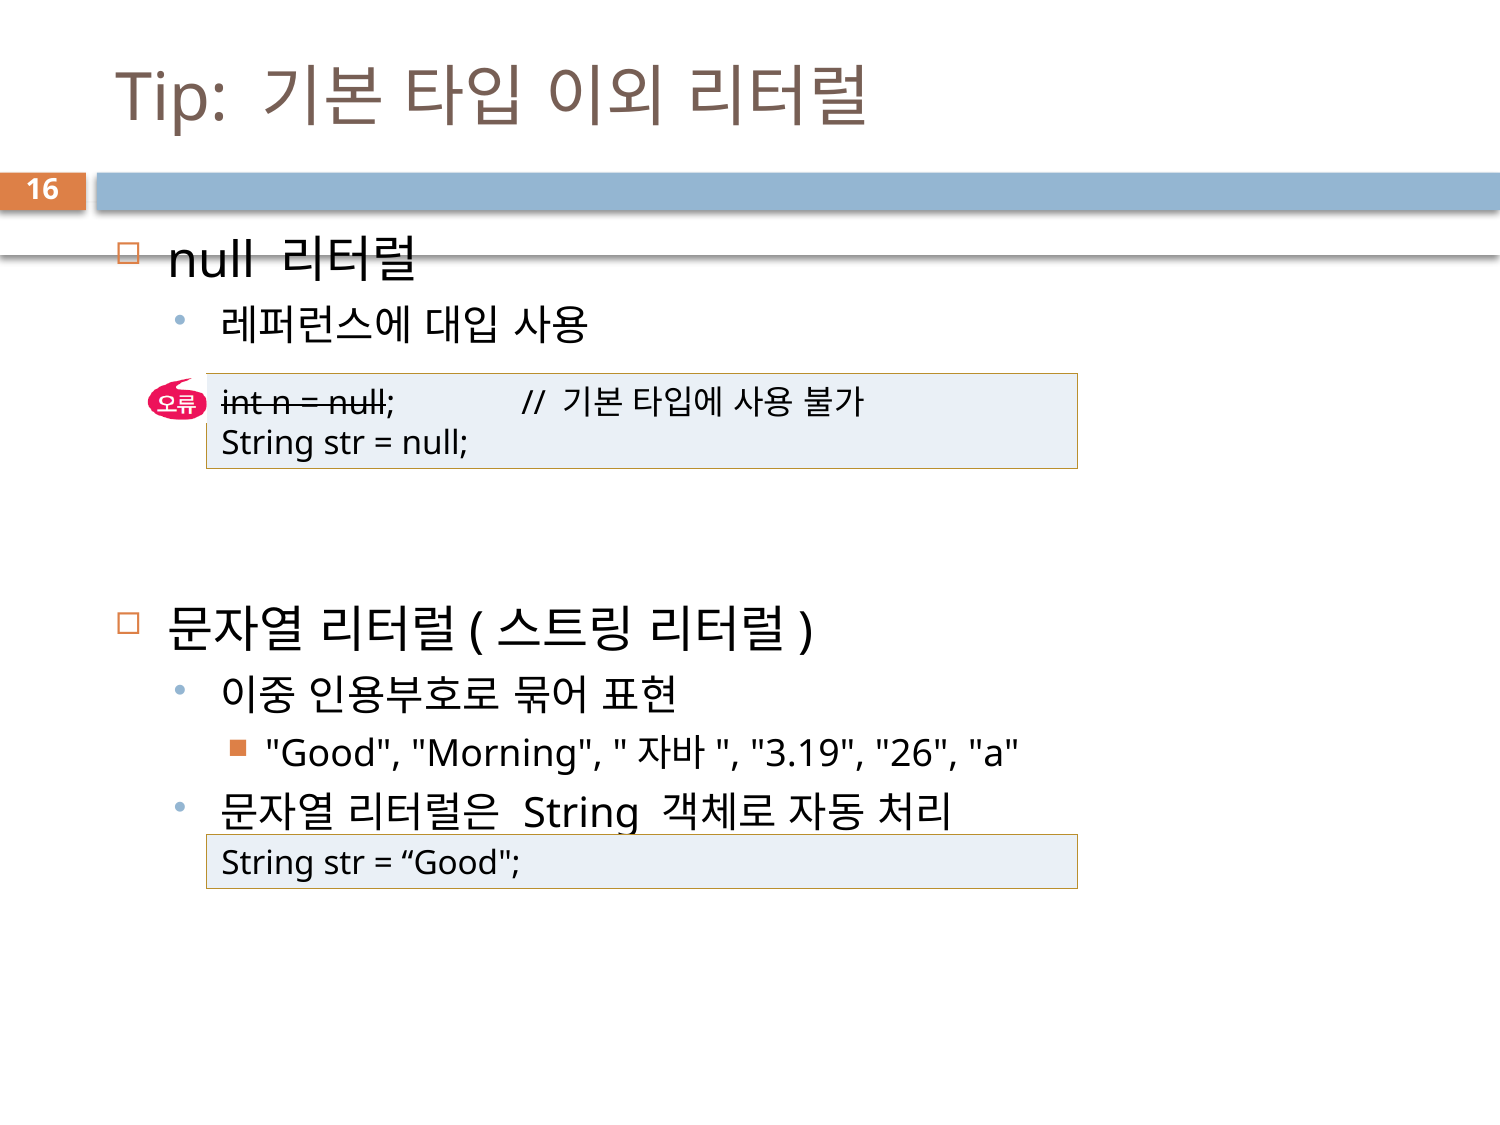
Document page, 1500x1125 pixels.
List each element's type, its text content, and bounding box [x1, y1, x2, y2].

picture [139, 374, 207, 424]
slide_number 16 [0, 170, 87, 211]
list null 리터럴 레퍼런스에 대입 사용 문자열 리터럴(스트링 리터럴) 이중 인용부호로 묶어 표현 "Good", "Morning", "자바", "3.19", "26", "a" 문자열 리터럴은 String 객체로 자동 처리 [100, 219, 1438, 1047]
title Tip: 기본 타입 이외 리터럴 [100, 37, 1438, 149]
text_box String str = “Good"; [206, 834, 1078, 889]
text_box int n = null; // 기본 타입에 사용 불가 String str = null; [206, 373, 1078, 469]
